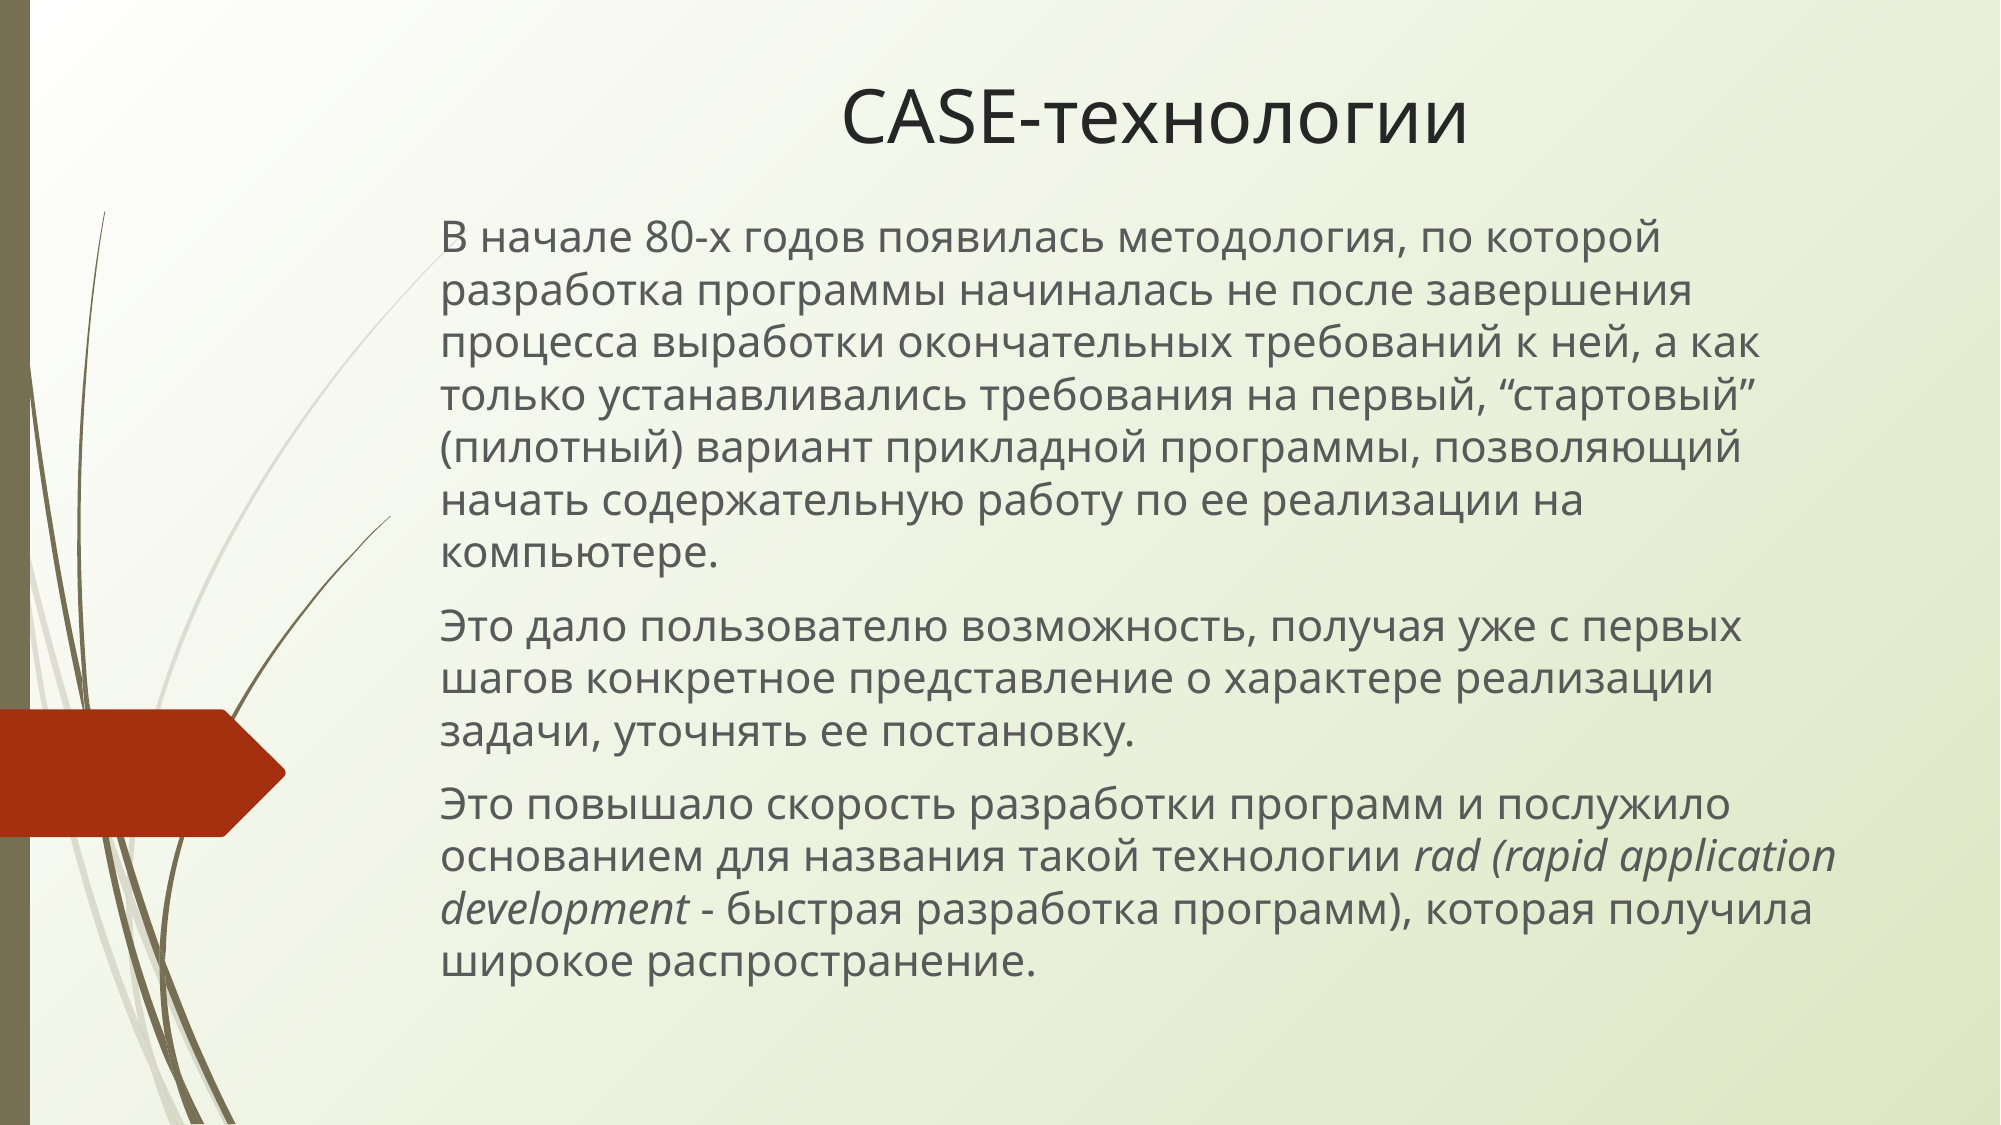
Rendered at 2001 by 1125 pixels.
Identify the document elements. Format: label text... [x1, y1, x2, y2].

subtitle В начале 80-х годов появилась методология, по которой разработка программы начиналась не после завершения процесса выработки окончательных требований к ней, а как только устанавливались требования на первый, “стартовый” (пилотный) вариант прикладной программы, позволяющий начать содержательную работу по ее реализации на компьютере. Это дало пользователю возможность, получая уже с первых шагов конкретное представление о характере реализации задачи, уточнять ее постановку. Это повышало скорость разработки программ и послужило основанием для названия такой технологии rad (rapid application development - быстрая разработка программ), которая получила широкое распространение. [424, 201, 1888, 969]
title CASE-технологии [424, 33, 1888, 167]
